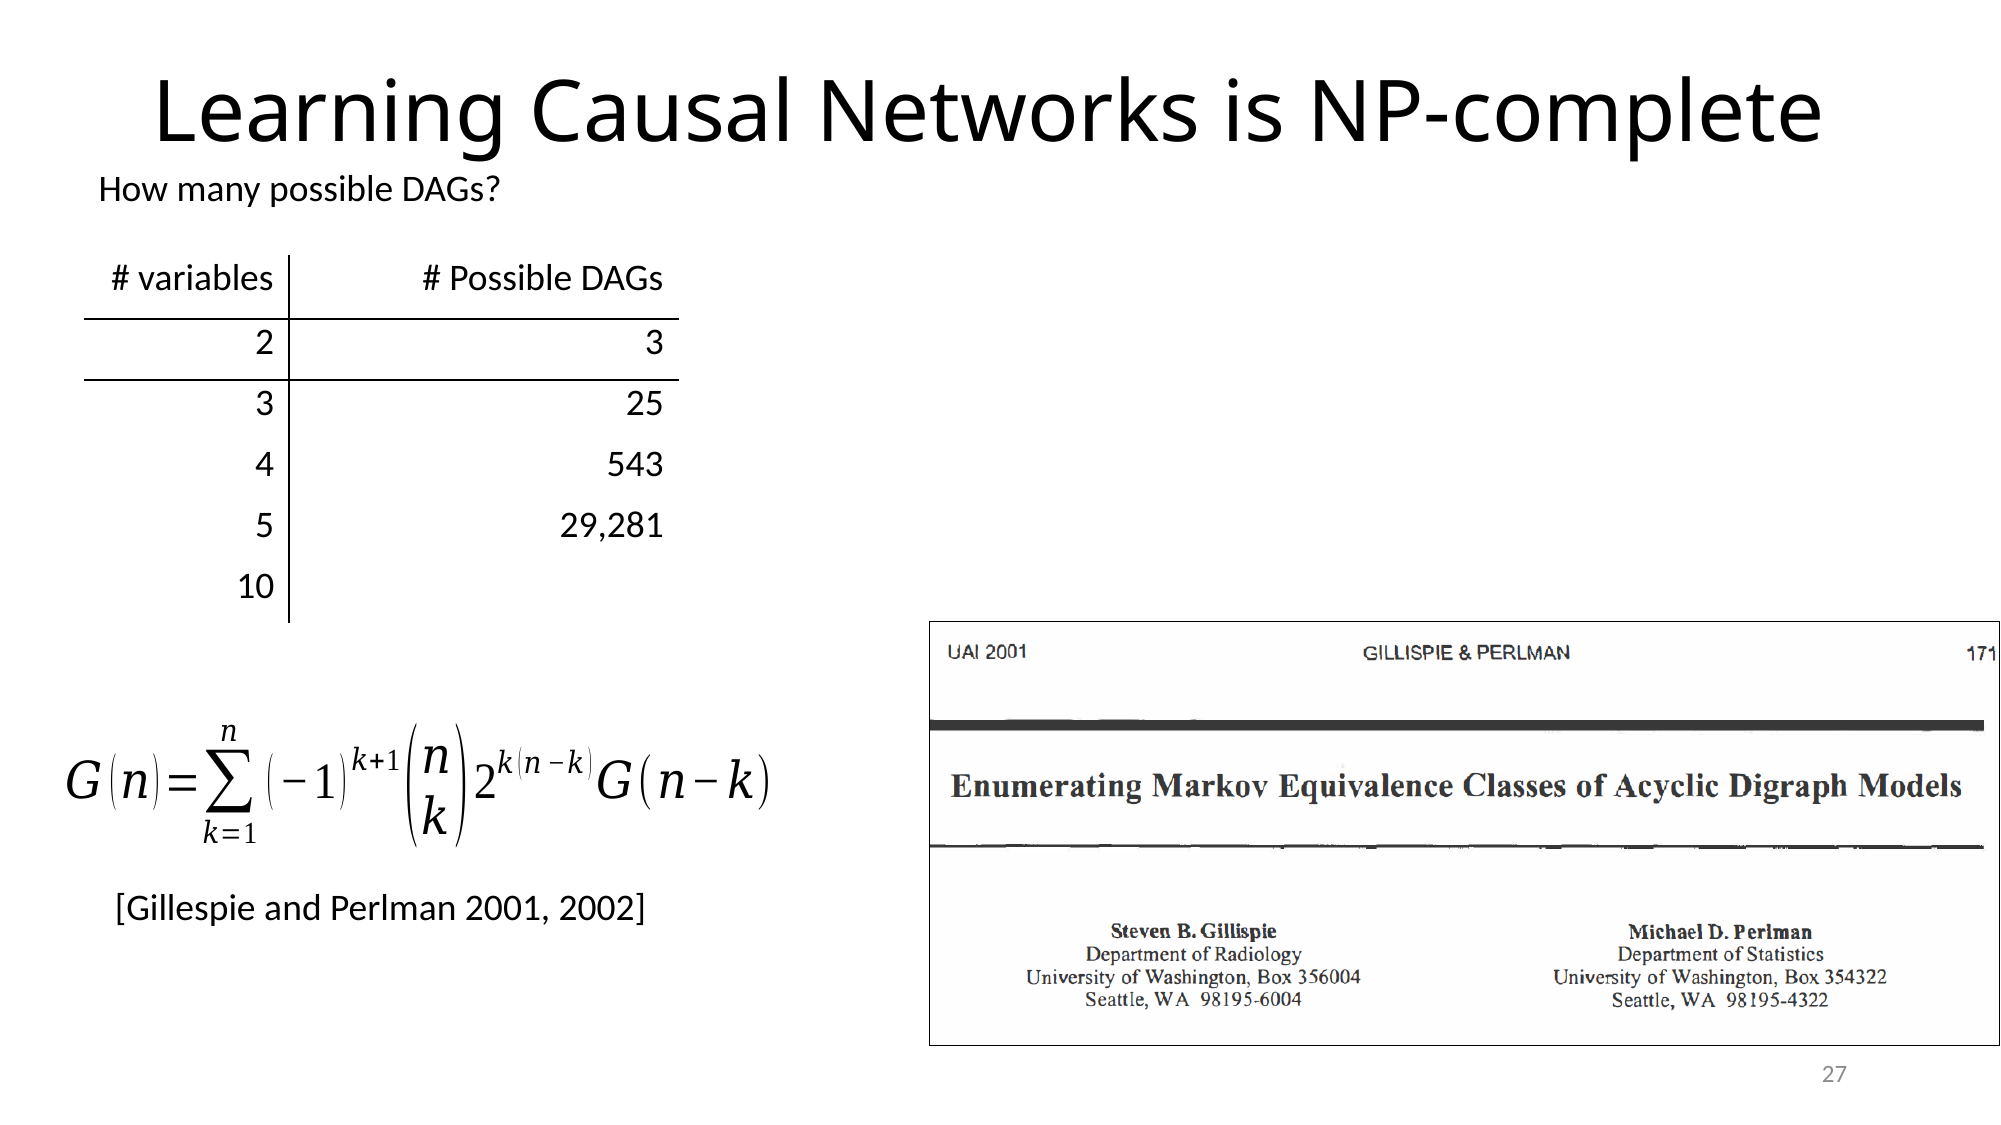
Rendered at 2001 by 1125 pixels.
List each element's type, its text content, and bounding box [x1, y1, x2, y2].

picture [929, 621, 2000, 1046]
text_box How many possible DAGs? [83, 157, 607, 217]
title Learning Causal Networks is NP-complete [137, 59, 1863, 169]
slide_number 27 [1412, 1046, 1863, 1103]
text_box [Gillespie and Perlman 2001, 2002] [99, 875, 753, 936]
